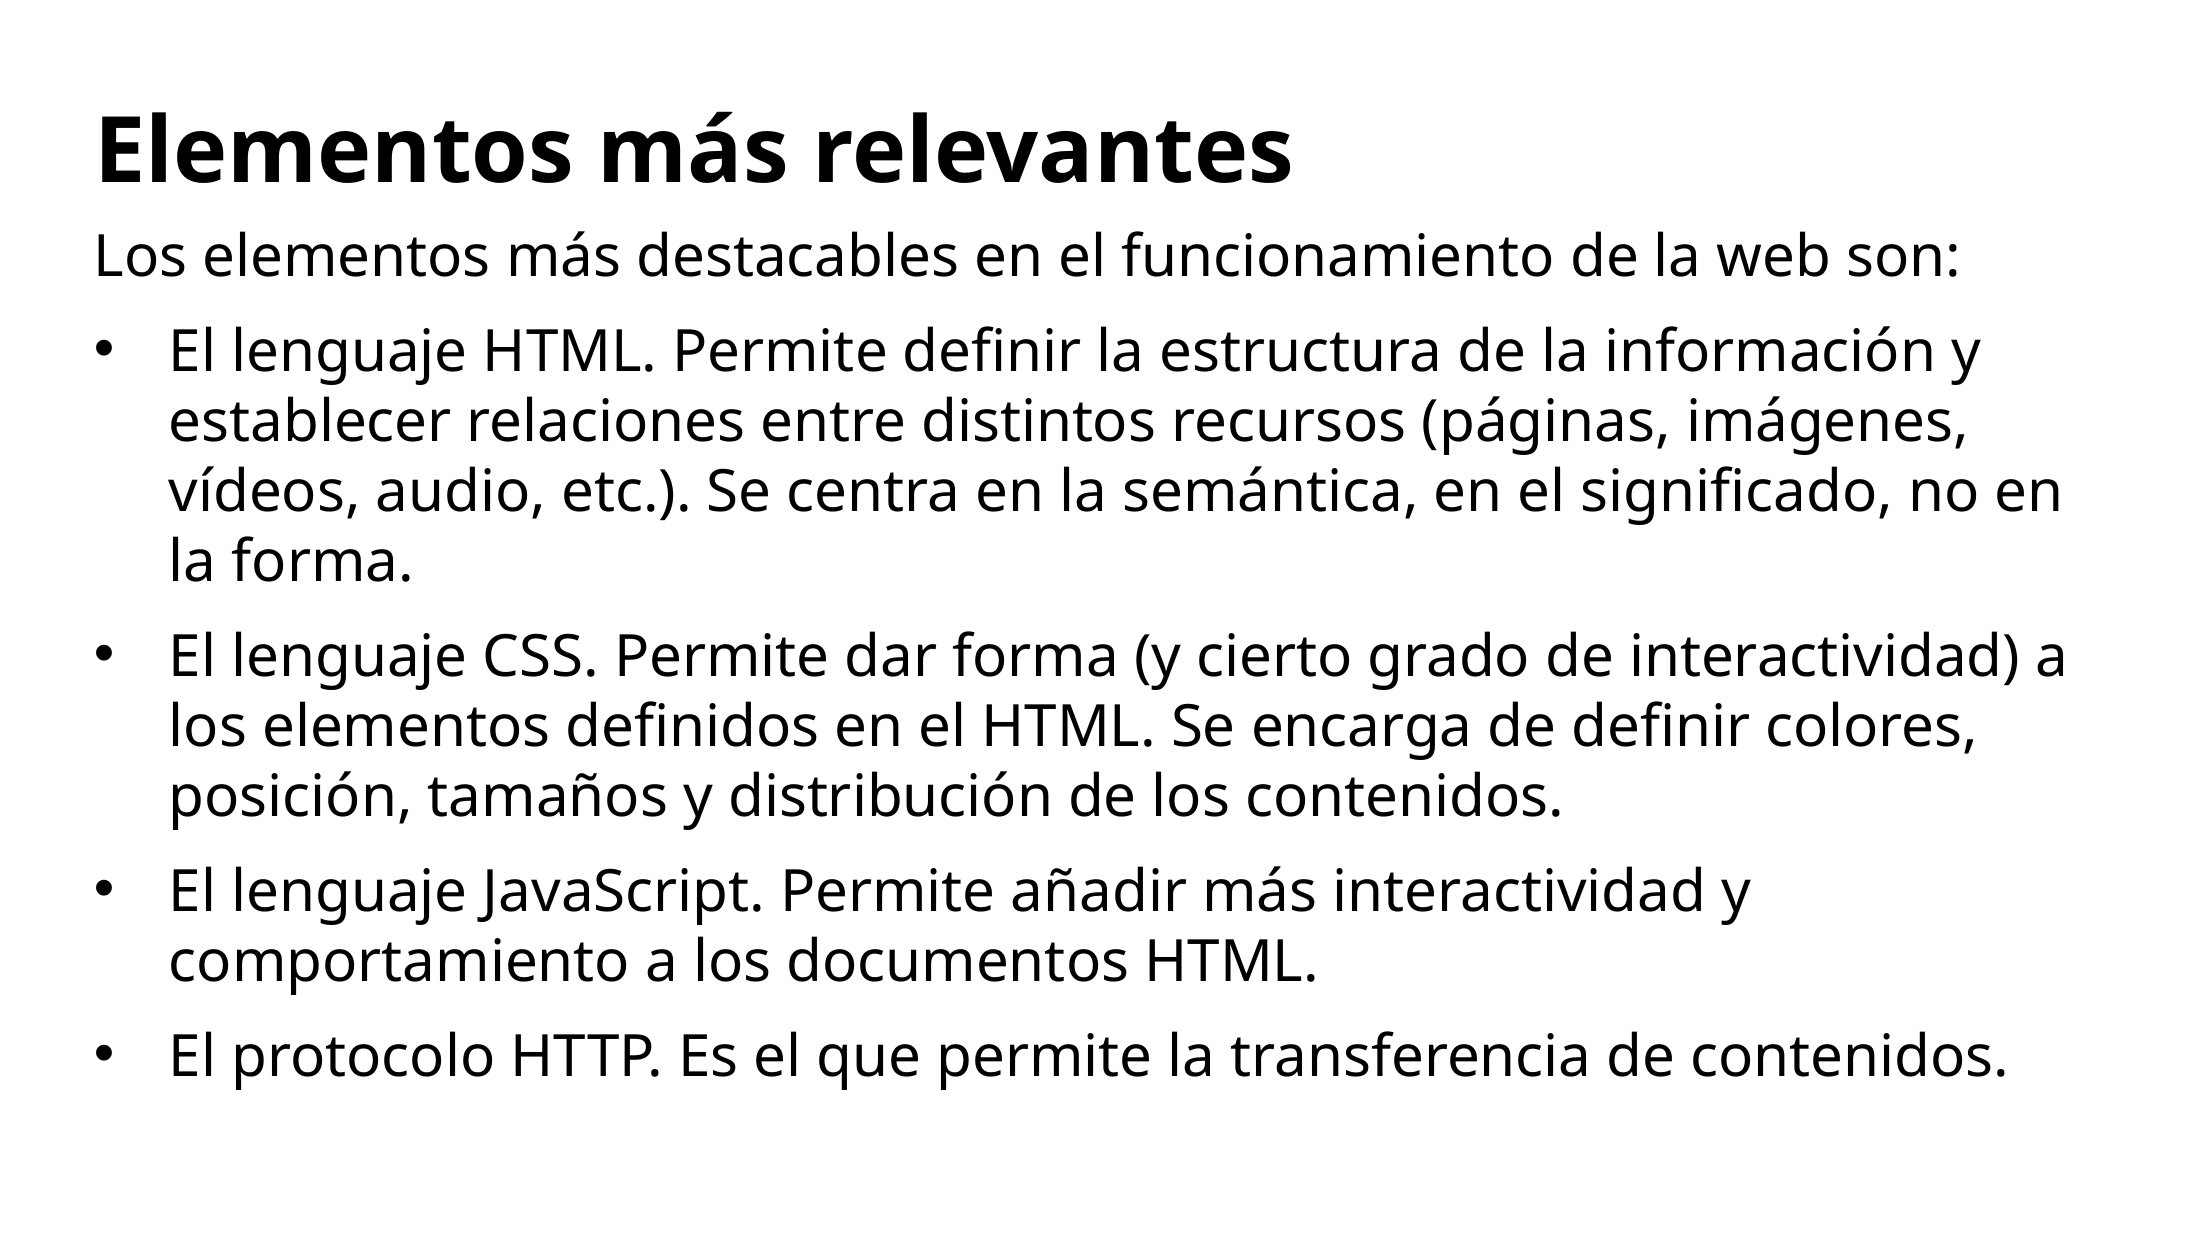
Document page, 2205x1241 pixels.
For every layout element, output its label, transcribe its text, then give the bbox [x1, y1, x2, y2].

title Elementos más relevantes [79, 41, 2136, 264]
text_box Los elementos más destacables en el funcionamiento de la web son: El lenguaje HTML. Permite definir la estructura de la información y establecer relaciones entre distintos recursos (páginas, imágenes, vídeos, audio, etc.). Se centra en la semántica, en el significado, no en la forma. El lenguaje CSS. Permite dar forma (y cierto grado de interactividad) a los elementos definidos en el HTML. Se encarga de definir colores, posición, tamaños y distribución de los contenidos. El lenguaje JavaScript. Permite añadir más interactividad y comportamiento a los documentos HTML. El protocolo HTTP. Es el que permite la transferencia de contenidos. [79, 210, 2126, 1096]
